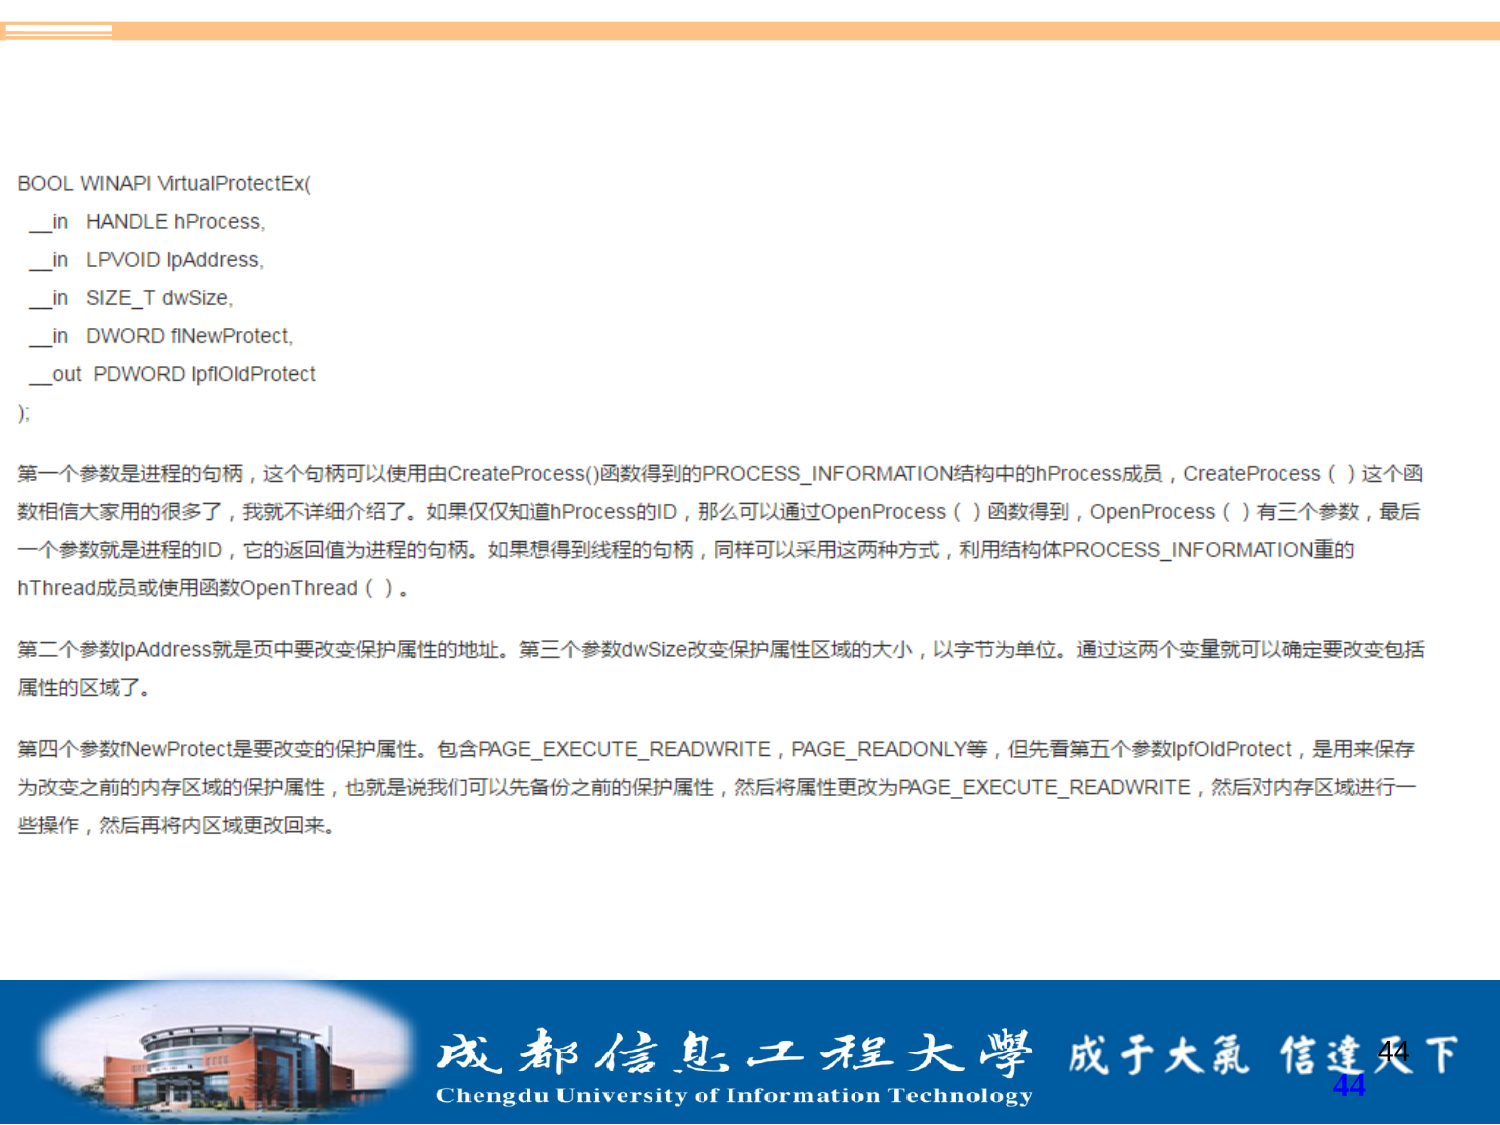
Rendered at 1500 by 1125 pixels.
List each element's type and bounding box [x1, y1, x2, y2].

picture [0, 957, 1500, 1125]
picture [0, 160, 1447, 859]
